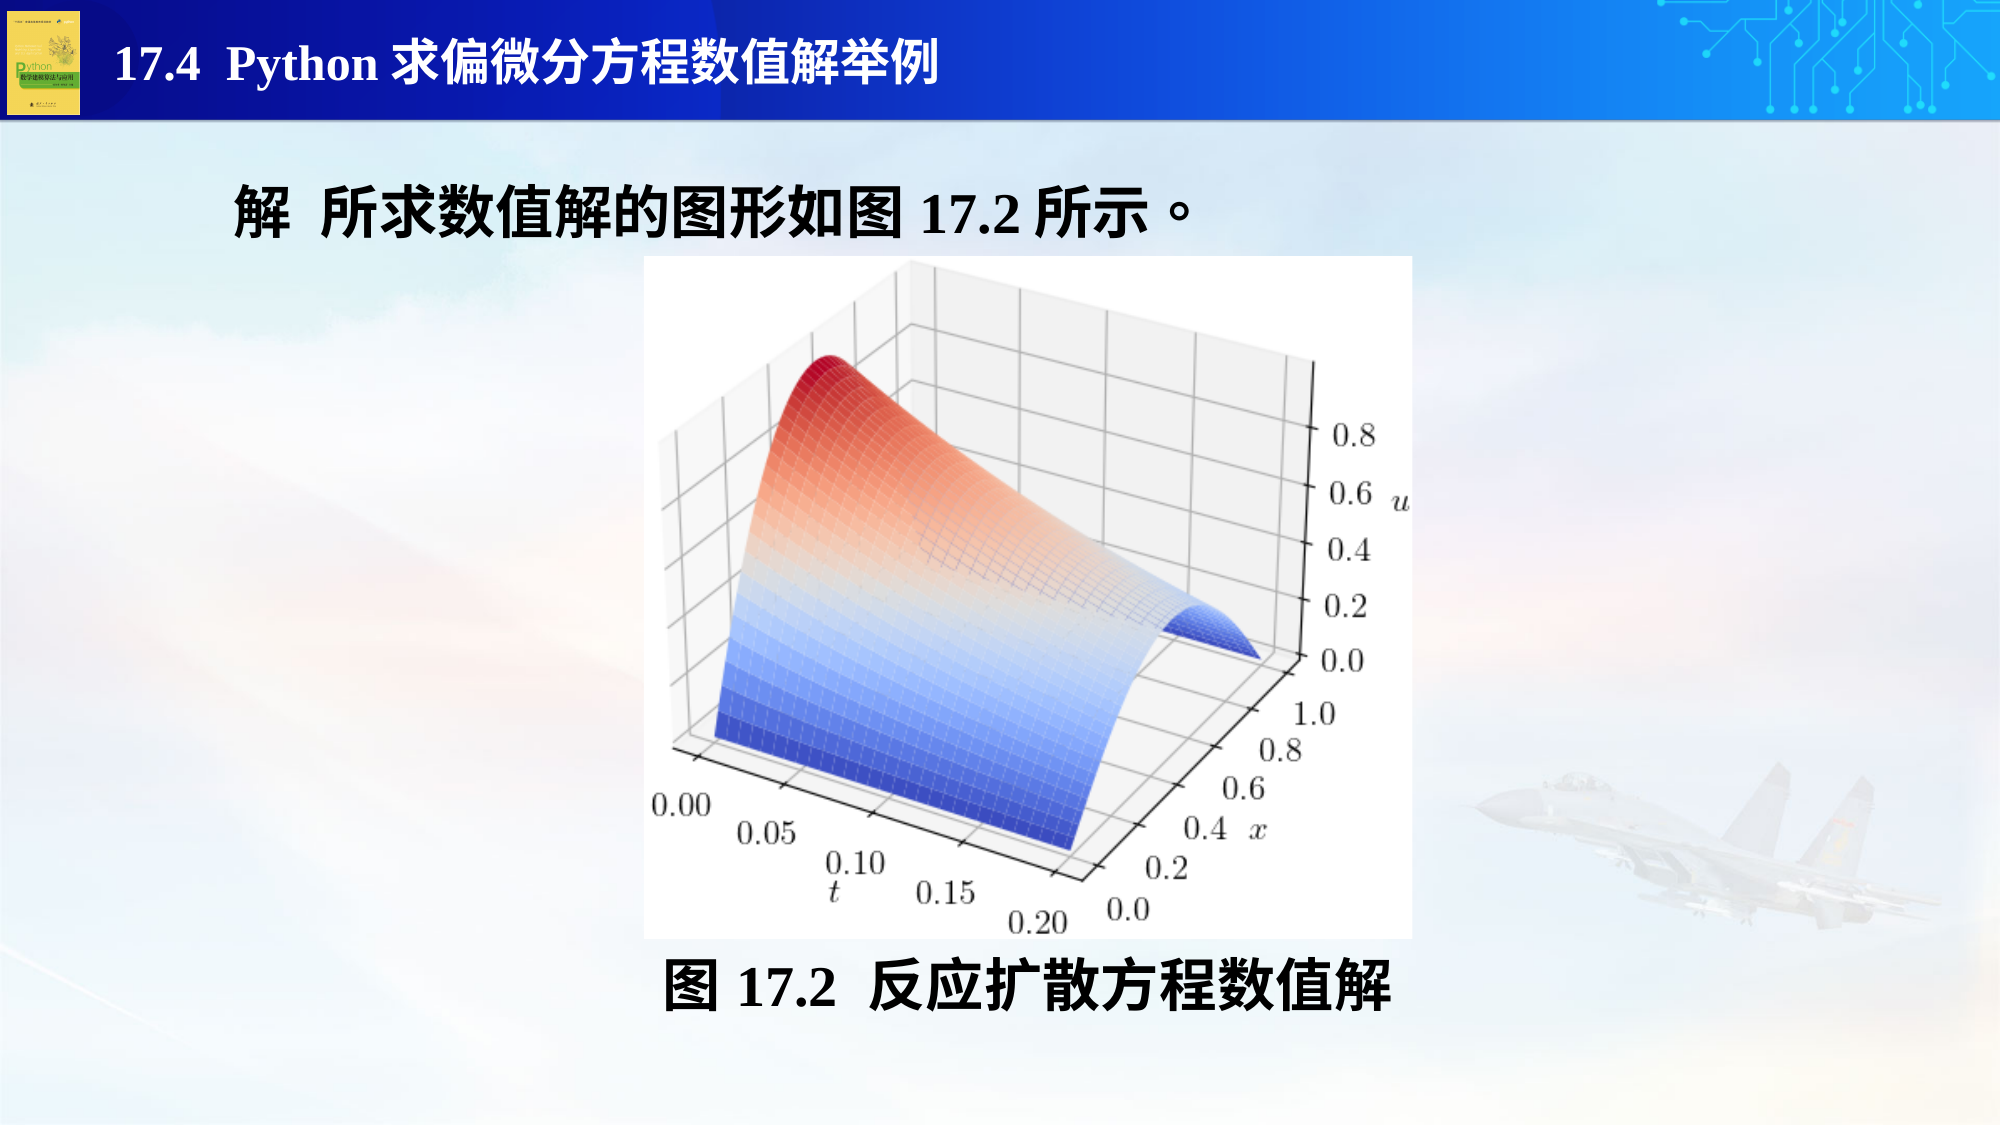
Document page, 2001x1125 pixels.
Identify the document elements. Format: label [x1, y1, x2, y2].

picture [0, 0, 2000, 1125]
text_box [116, 171, 1939, 1069]
